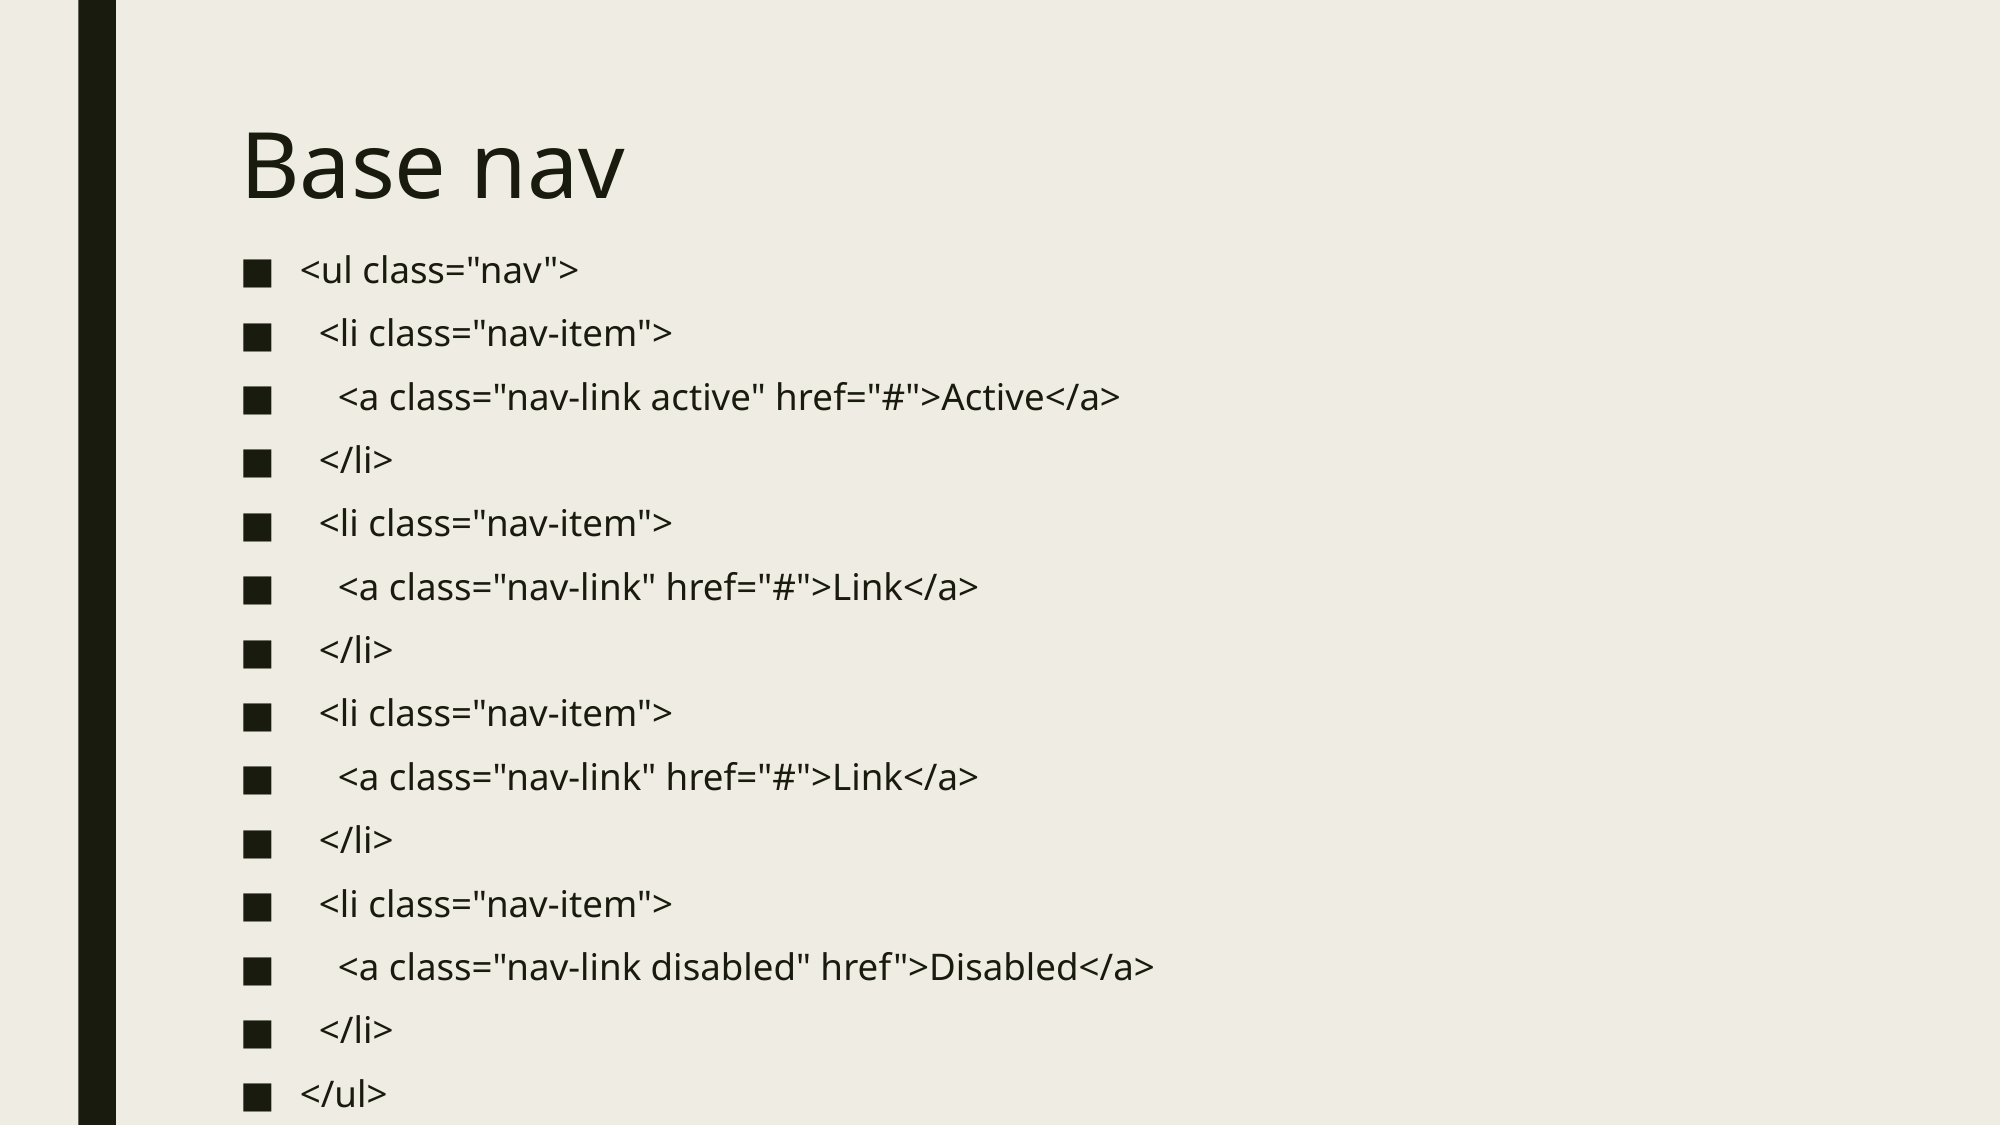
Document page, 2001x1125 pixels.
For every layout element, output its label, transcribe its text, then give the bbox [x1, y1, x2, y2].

title Base nav [225, 112, 1800, 242]
list <ul class="nav"> <li class="nav-item"> <a class="nav-link active" href="#">Active</a> </li> <li class="nav-item"> <a class="nav-link" href="#">Link</a> </li> <li class="nav-item"> <a class="nav-link" href="#">Link</a> </li> <li class="nav-item"> <a class="nav-link disabled" href">Disabled</a> </li> </ul> [225, 242, 1800, 1125]
